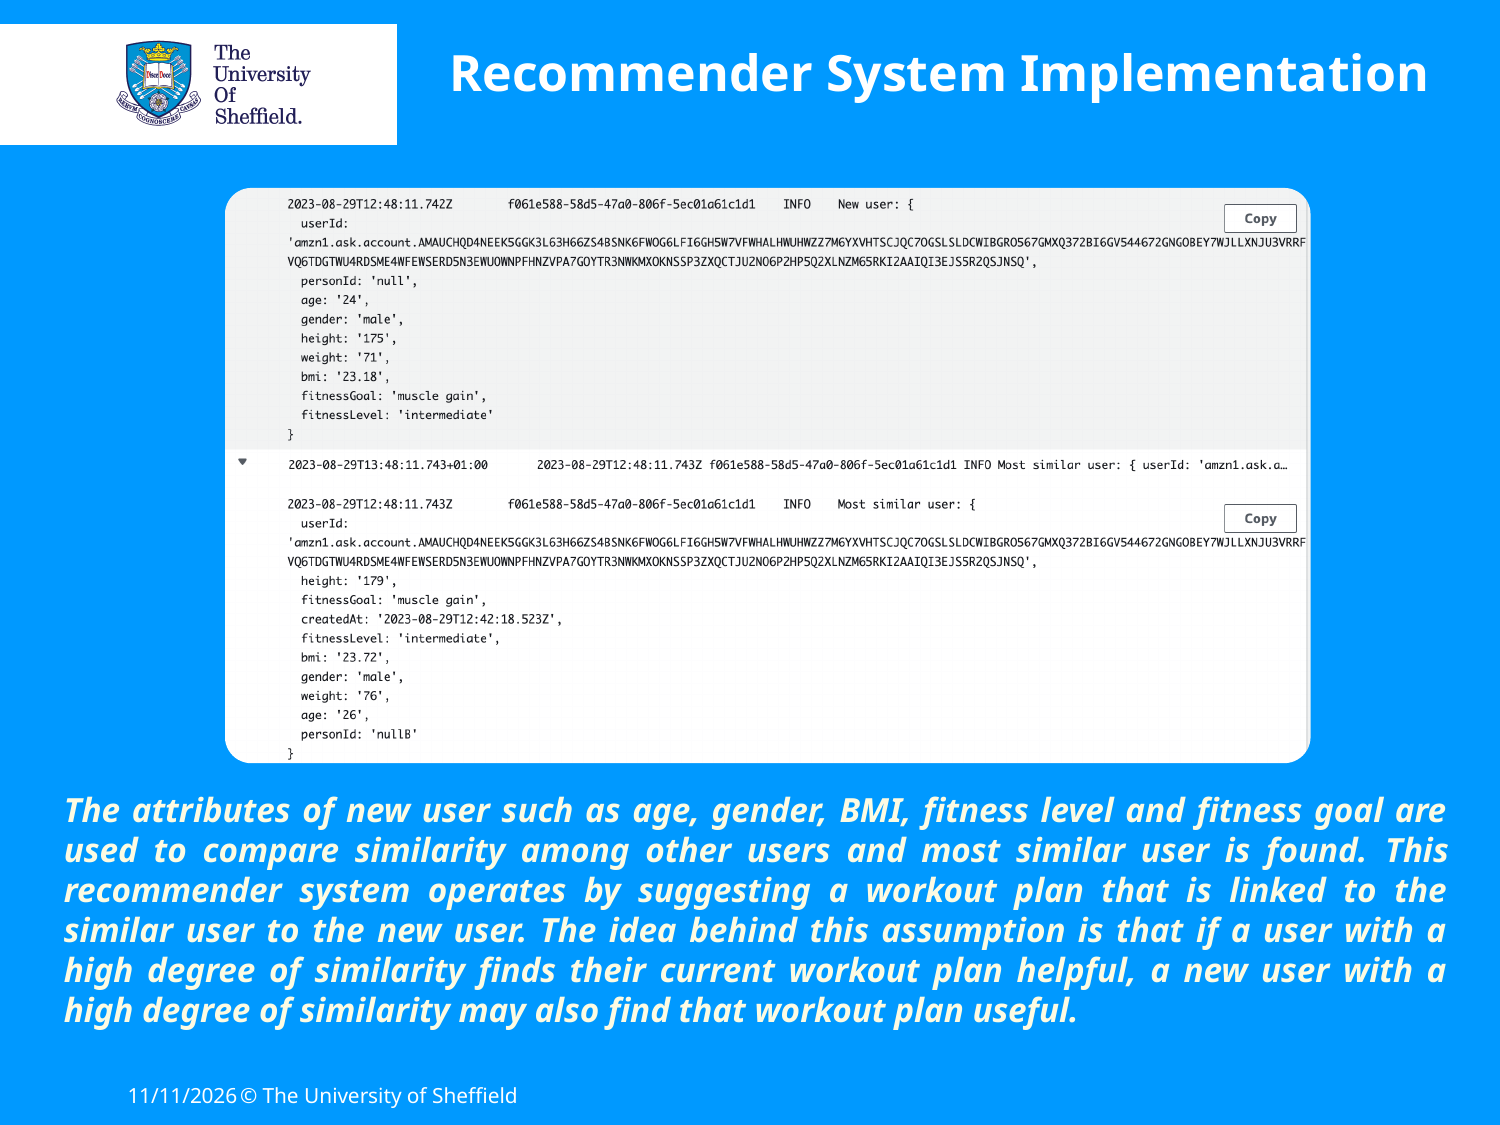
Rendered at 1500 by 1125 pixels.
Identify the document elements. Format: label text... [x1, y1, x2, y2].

footer © The University of Sheffield [225, 1074, 1075, 1125]
picture [0, 24, 397, 145]
title Recommender System Implementation [434, 44, 1500, 170]
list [224, 187, 1311, 764]
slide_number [112, 1074, 225, 1125]
list The attributes of new user such as age, gender, BMI, fitness level and fitness goal are used to compare similarity among other users and most similar user is found. This recommender system operates by suggesting a workout plan that is linked to the similar user to the new user. The idea behind this assumption is that if a user with a high degree of similarity finds their current workout plan helpful, a new user with a high degree of similarity may also find that workout plan useful. [48, 781, 1464, 1106]
